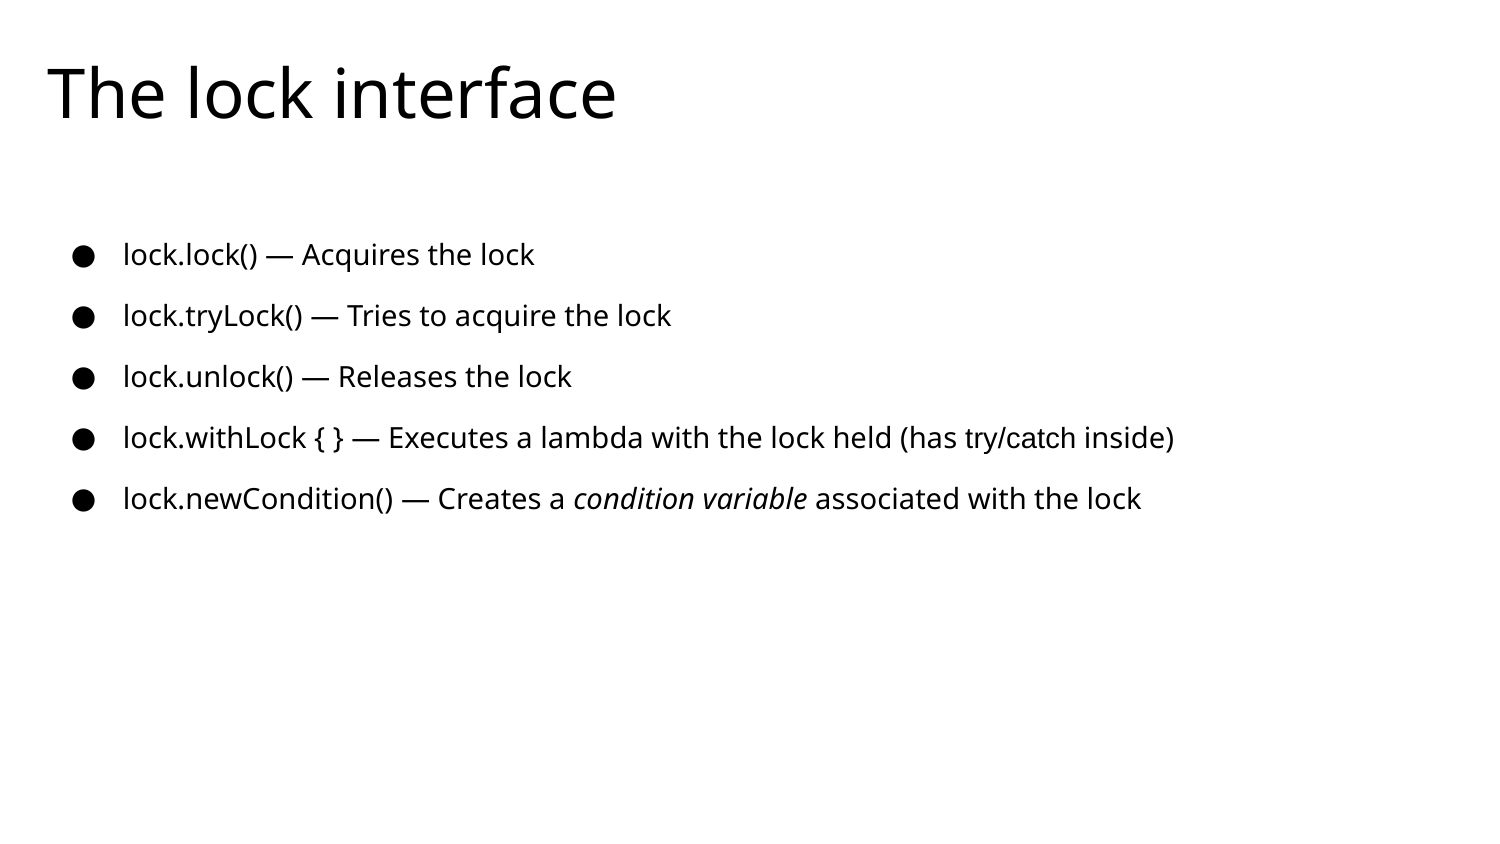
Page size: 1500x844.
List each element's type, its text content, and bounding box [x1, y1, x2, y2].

title The lock interface [48, 48, 1443, 123]
list lock.lock() — Acquires the lock lock.tryLock() — Tries to acquire the lock lock.unlock() — Releases the lock lock.withLock { } — Executes a lambda with the lock held (has try/catch inside) lock.newCondition() — Creates a condition variable associated with the lock [48, 218, 1430, 648]
